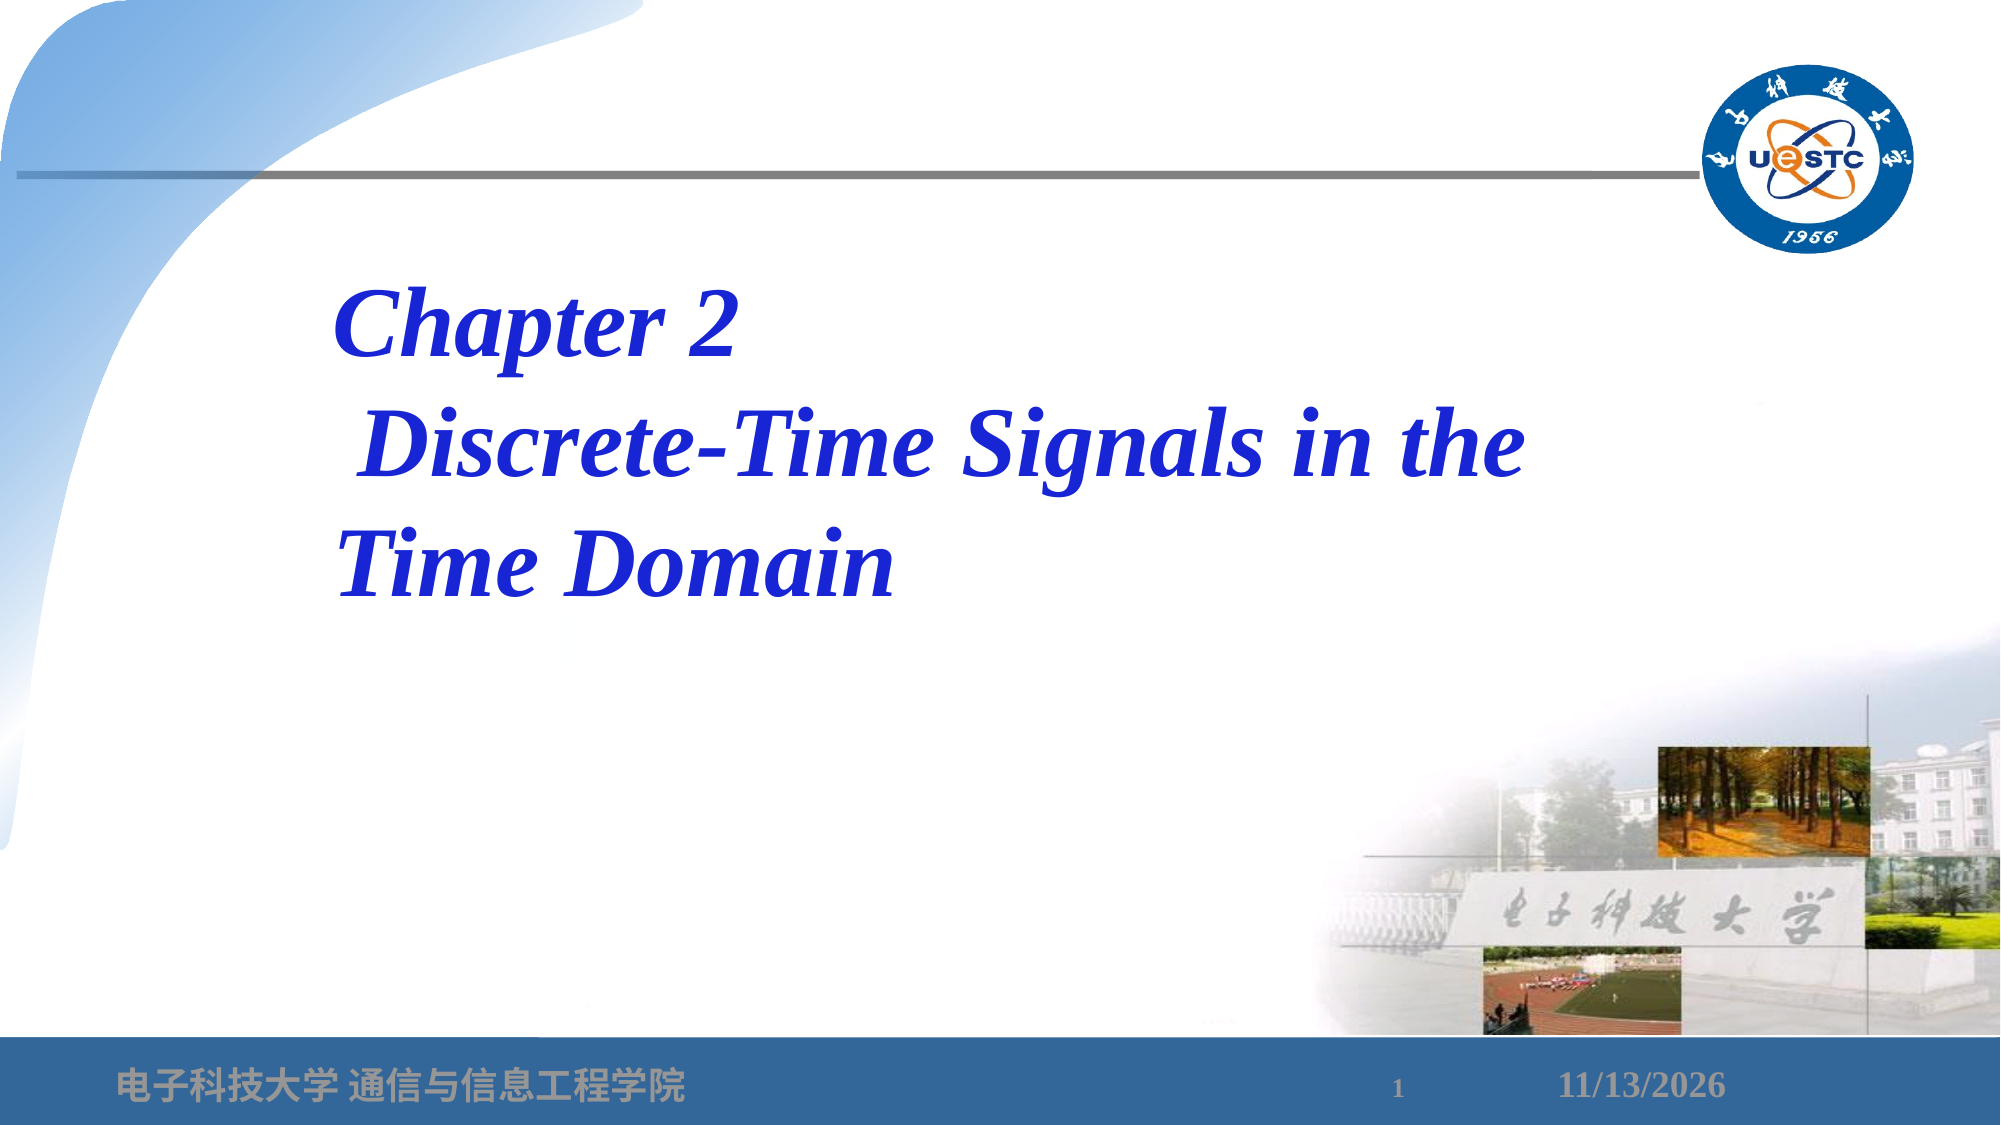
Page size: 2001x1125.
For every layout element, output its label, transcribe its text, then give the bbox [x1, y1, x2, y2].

picture [1679, 56, 1968, 263]
picture [483, 267, 2001, 1037]
text_box Chapter 2 Discrete-Time Signals in the Time Domain [317, 249, 1591, 741]
